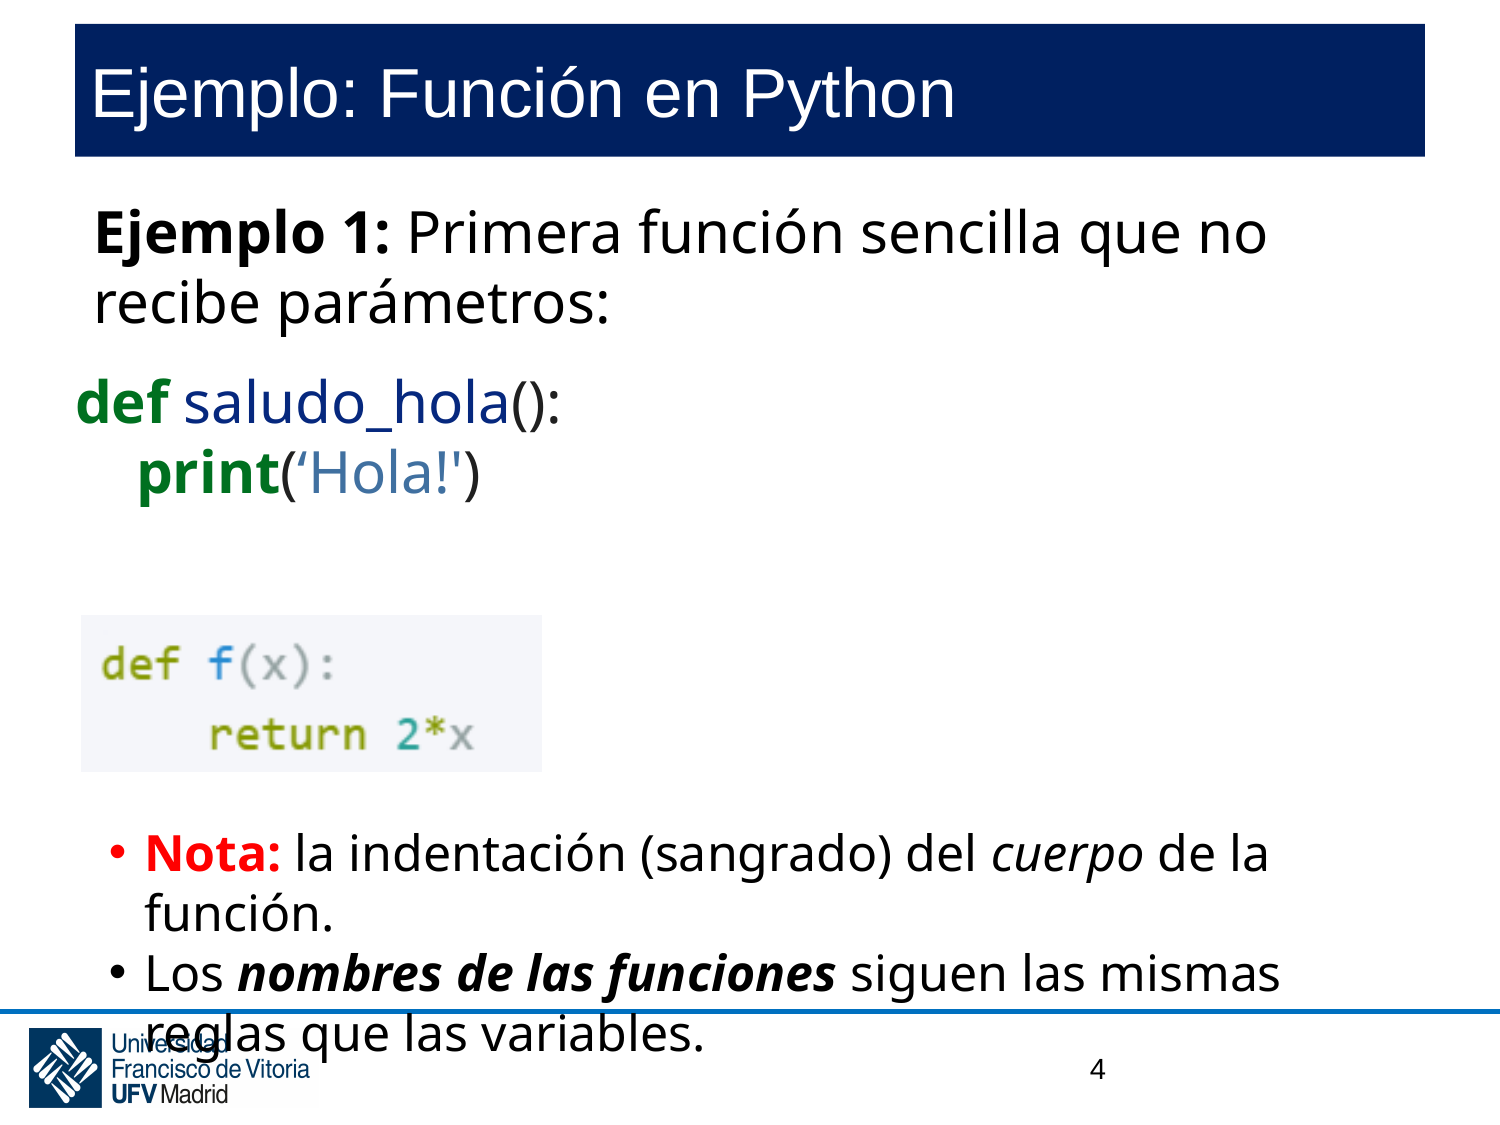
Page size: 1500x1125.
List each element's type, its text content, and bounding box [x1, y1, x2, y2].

text_box def saludo_hola(): print(‘Hola!') [74, 364, 802, 505]
title Ejemplo: Función en Python [75, 23, 1425, 157]
text_box Ejemplo 1: Primera función sencilla que no recibe parámetros: [78, 188, 1429, 343]
picture [29, 1028, 319, 1108]
slide_number 4 [1074, 1042, 1425, 1103]
text_box Nota: la indentación (sangrado) del cuerpo de la función. Los nombres de las funciones siguen las mismas reglas que las variables. [93, 814, 1406, 1069]
picture [80, 615, 542, 772]
